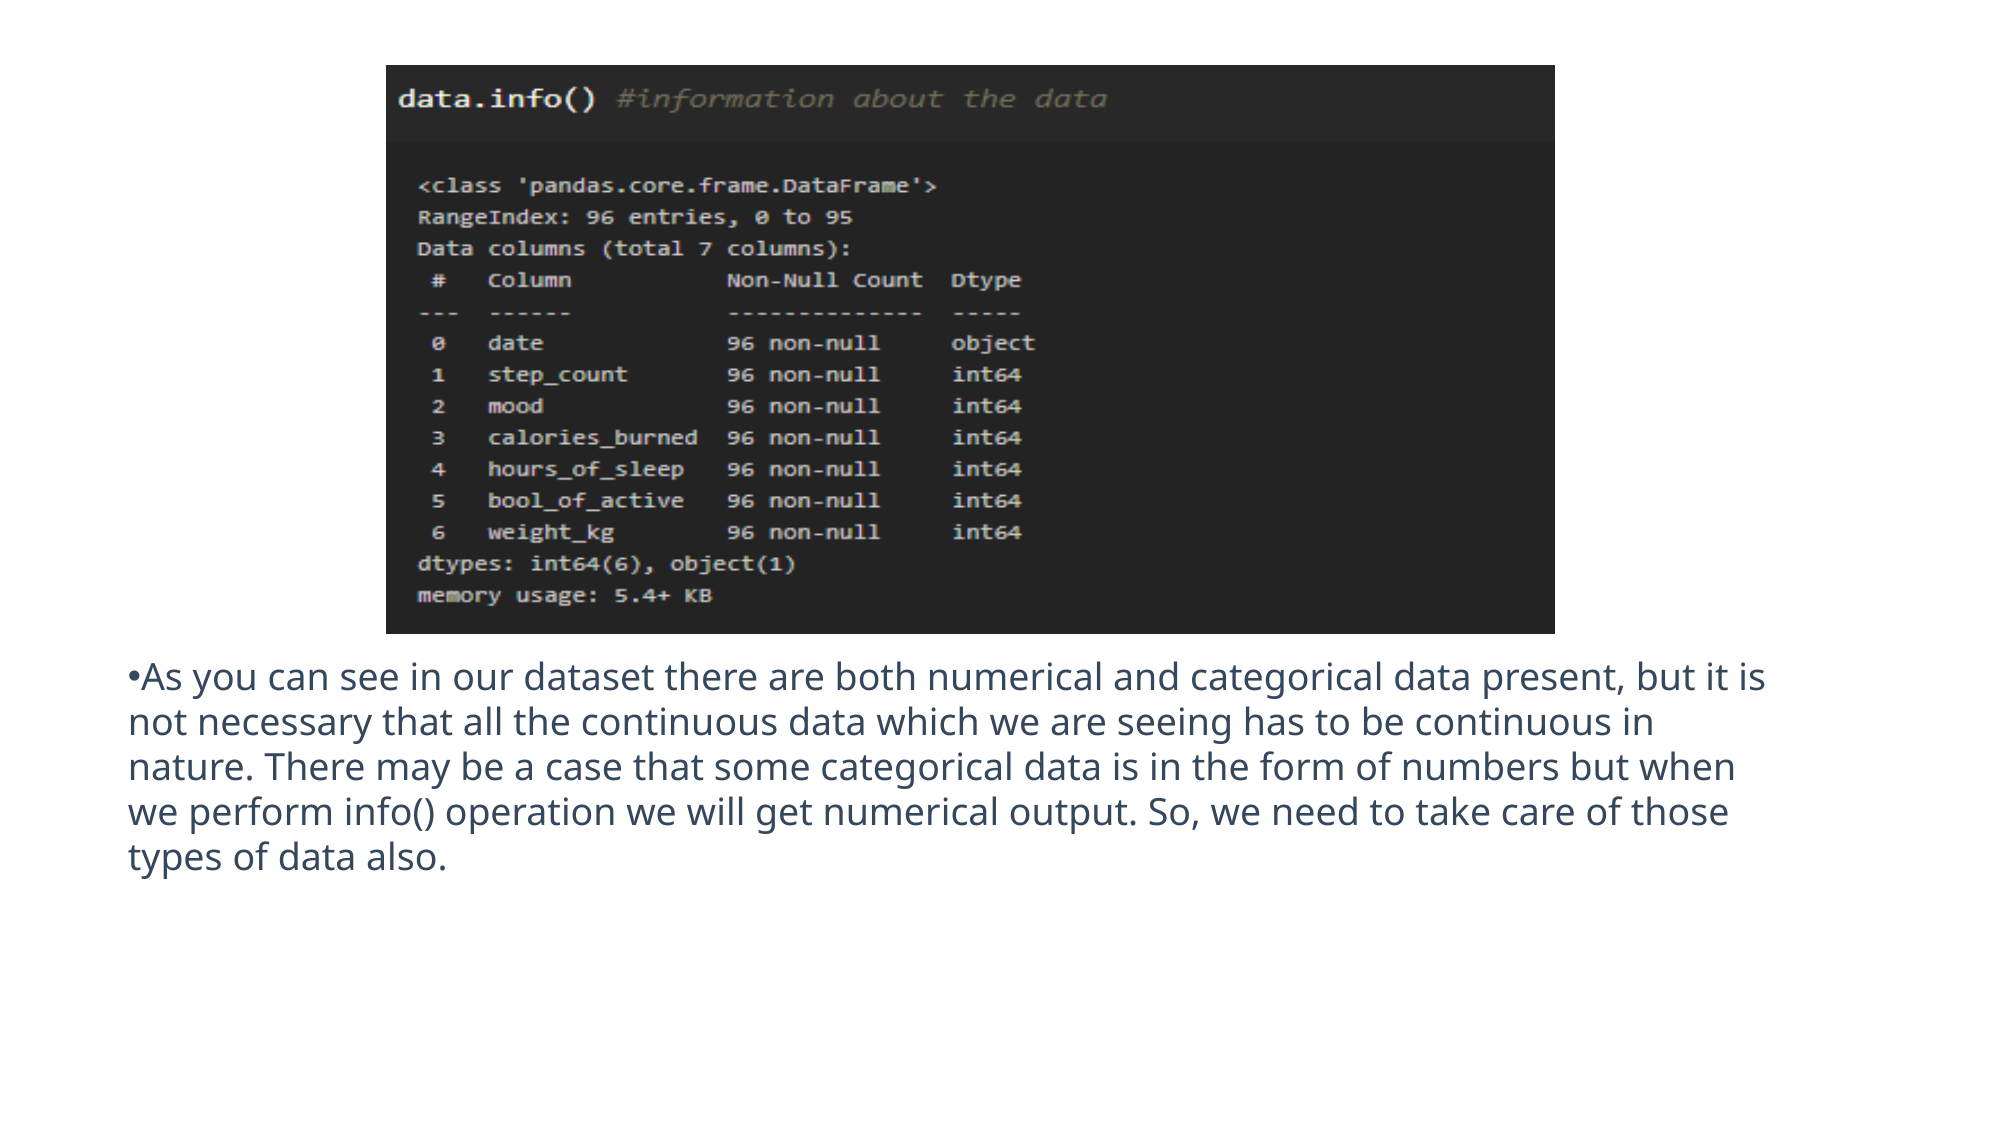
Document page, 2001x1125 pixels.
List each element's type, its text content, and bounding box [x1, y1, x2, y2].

picture [386, 65, 1555, 634]
text_box As you can see in our dataset there are both numerical and categorical data present, but it is not necessary that all the continuous data which we are seeing has to be continuous in nature. There may be a case that some categorical data is in the form of numbers but when we perform info() operation we will get numerical output. So, we need to take care of those types of data also. [113, 645, 1803, 885]
